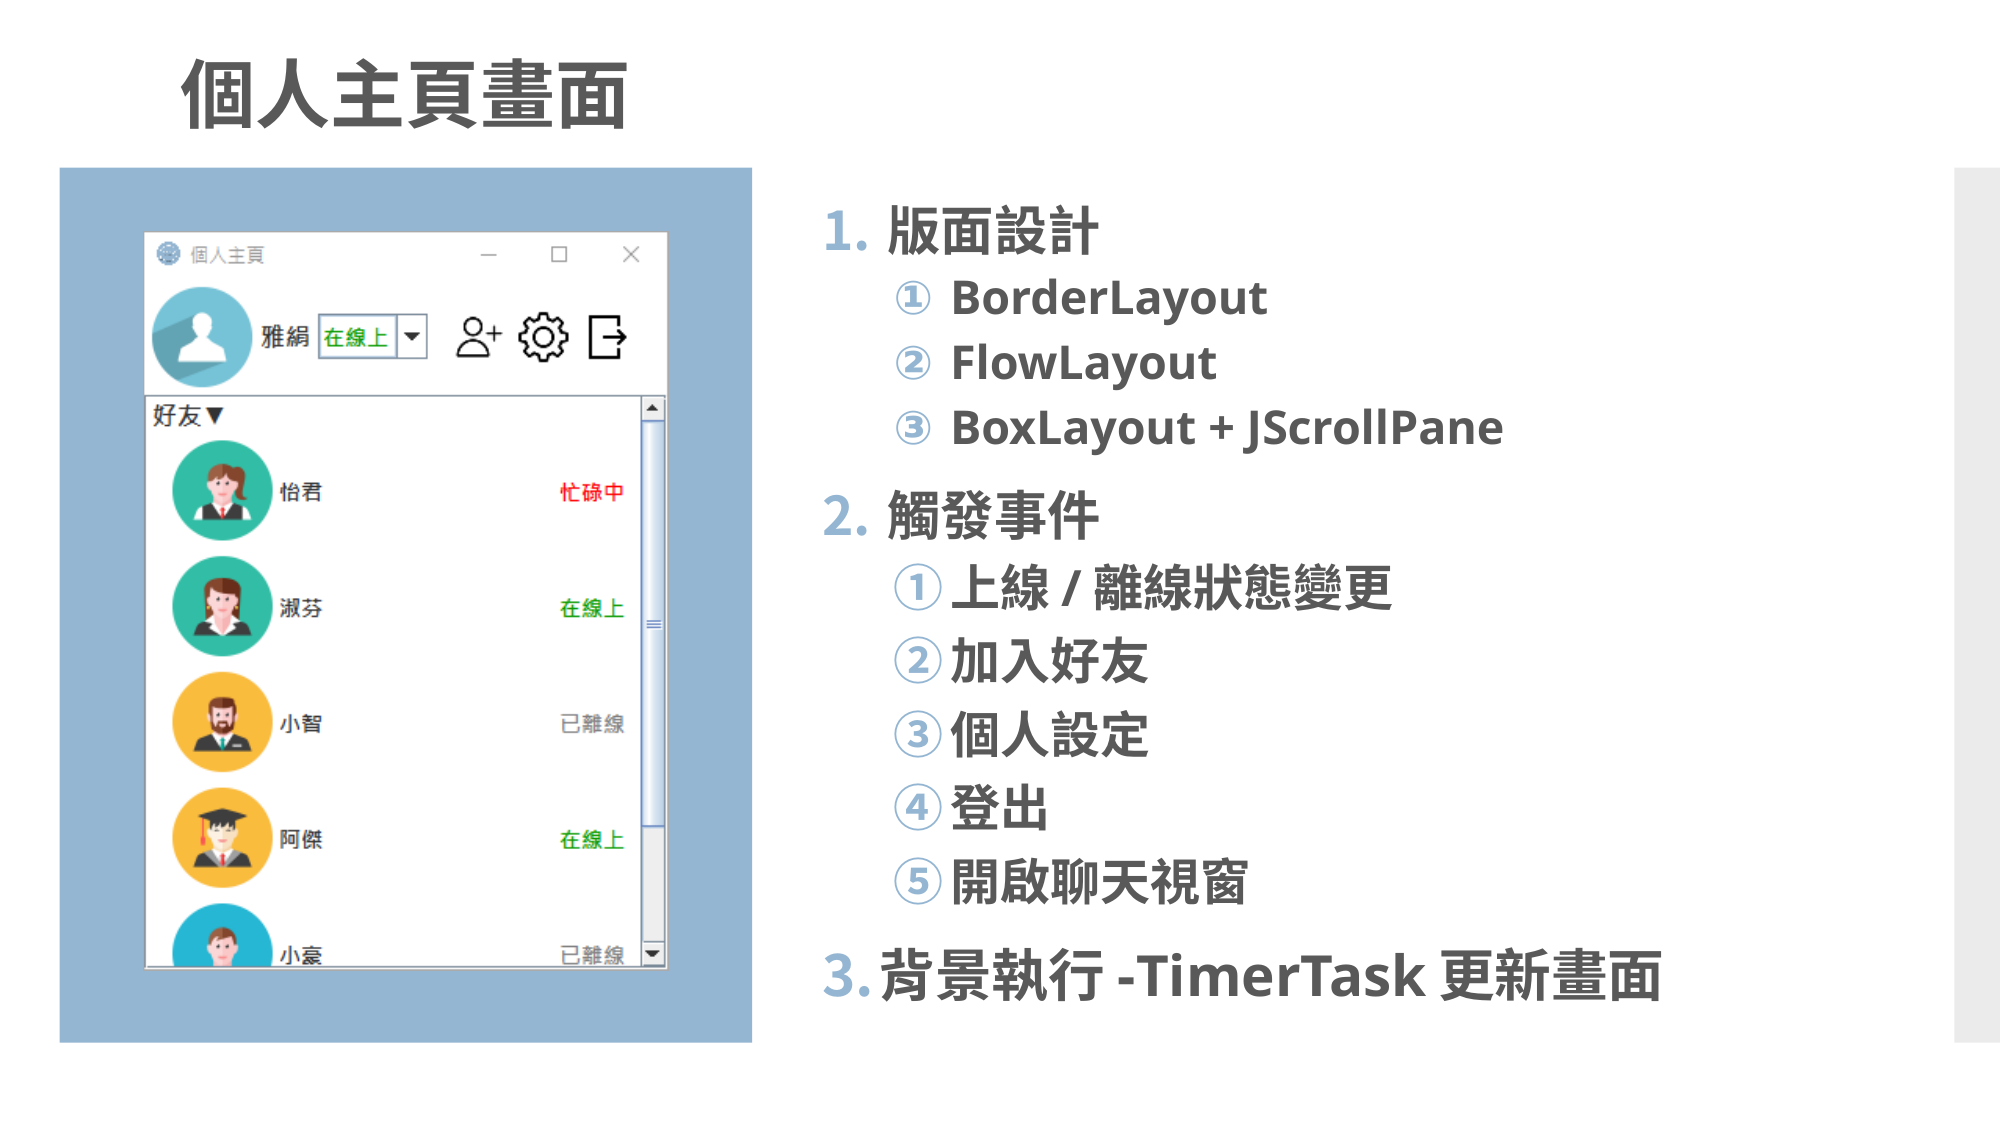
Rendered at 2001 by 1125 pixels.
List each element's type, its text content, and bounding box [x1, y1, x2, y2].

picture [143, 231, 669, 972]
list 個人主頁畫面 [59, 38, 753, 147]
list 版面設計 BorderLayout FlowLayout BoxLayout + JScrollPane 觸發事件 上線/離線狀態變更 加入好友 個人設定 登出 開啟聊天視窗 背景執行-TimerTask更新畫面 [807, 187, 1922, 1022]
